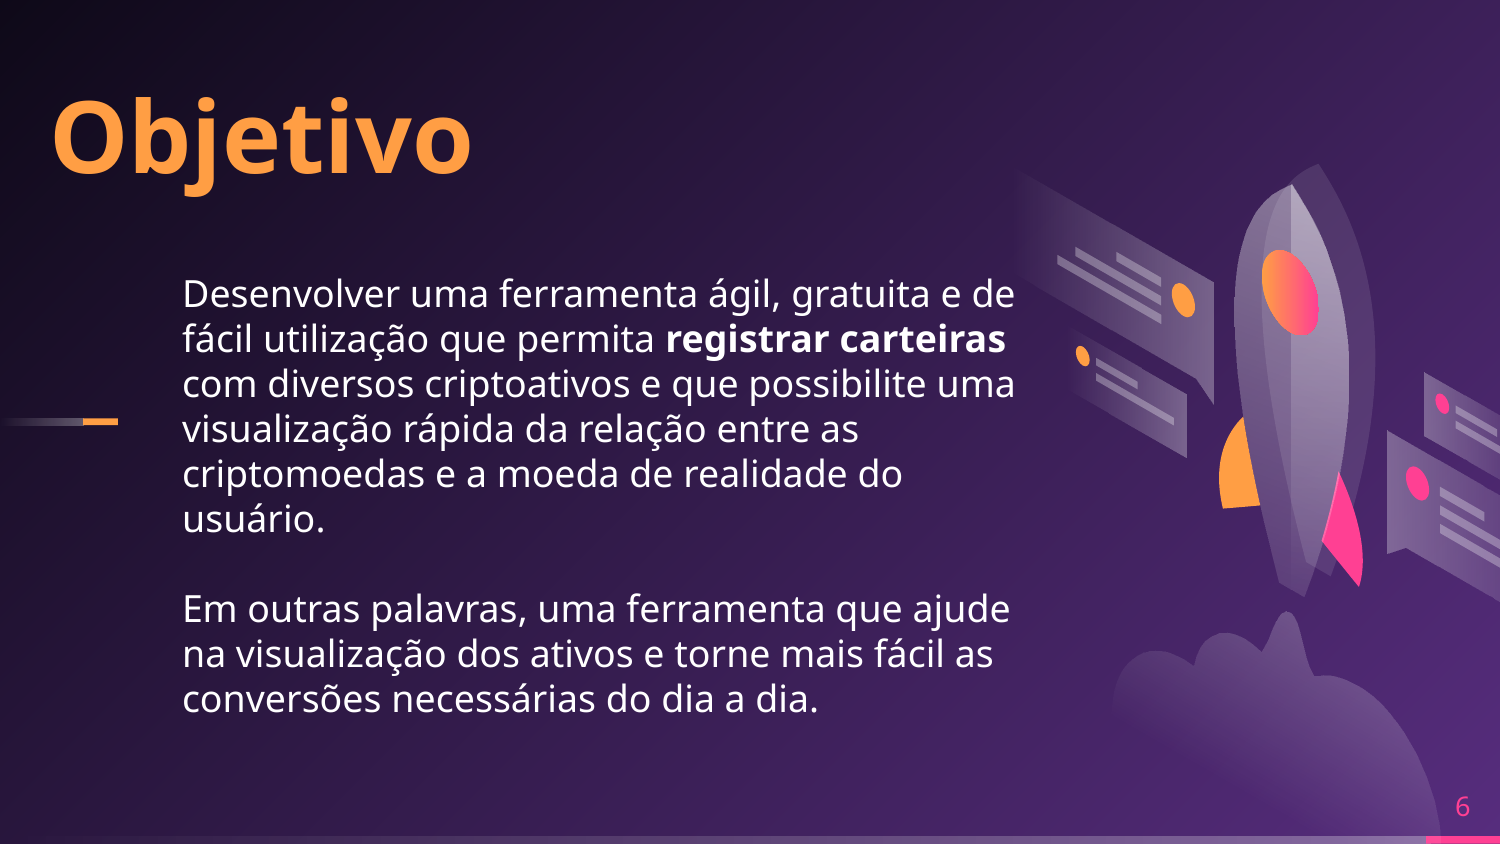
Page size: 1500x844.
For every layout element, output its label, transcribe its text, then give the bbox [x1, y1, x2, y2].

title Objetivo [49, 17, 810, 266]
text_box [1010, 163, 1500, 844]
text_box Desenvolver uma ferramenta ágil, gratuita e de fácil utilização que permita registrar carteiras com diversos criptoativos e que possibilite uma visualização rápida da relação entre as criptomoedas e a moeda de realidade do usuário. Em outras palavras, uma ferramenta que ajude na visualização dos ativos e torne mais fácil as conversões necessárias do dia a dia. [169, 269, 1004, 768]
